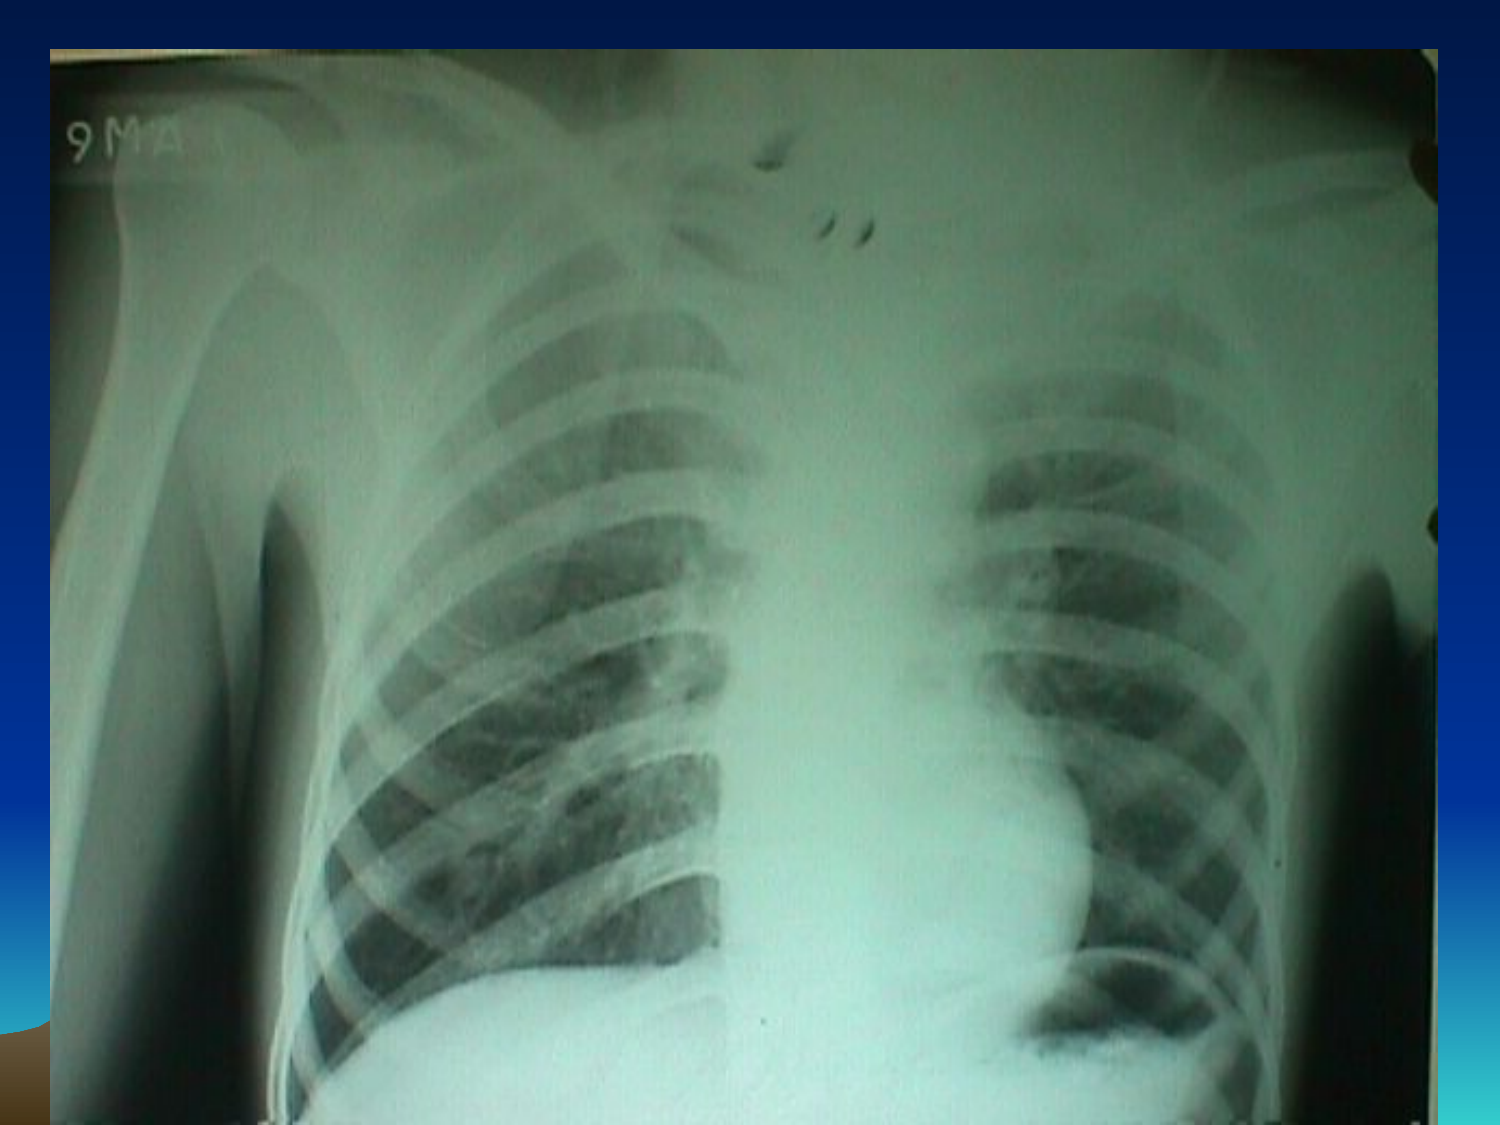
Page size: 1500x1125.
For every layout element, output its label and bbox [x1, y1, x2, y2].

picture [49, 49, 1438, 1125]
